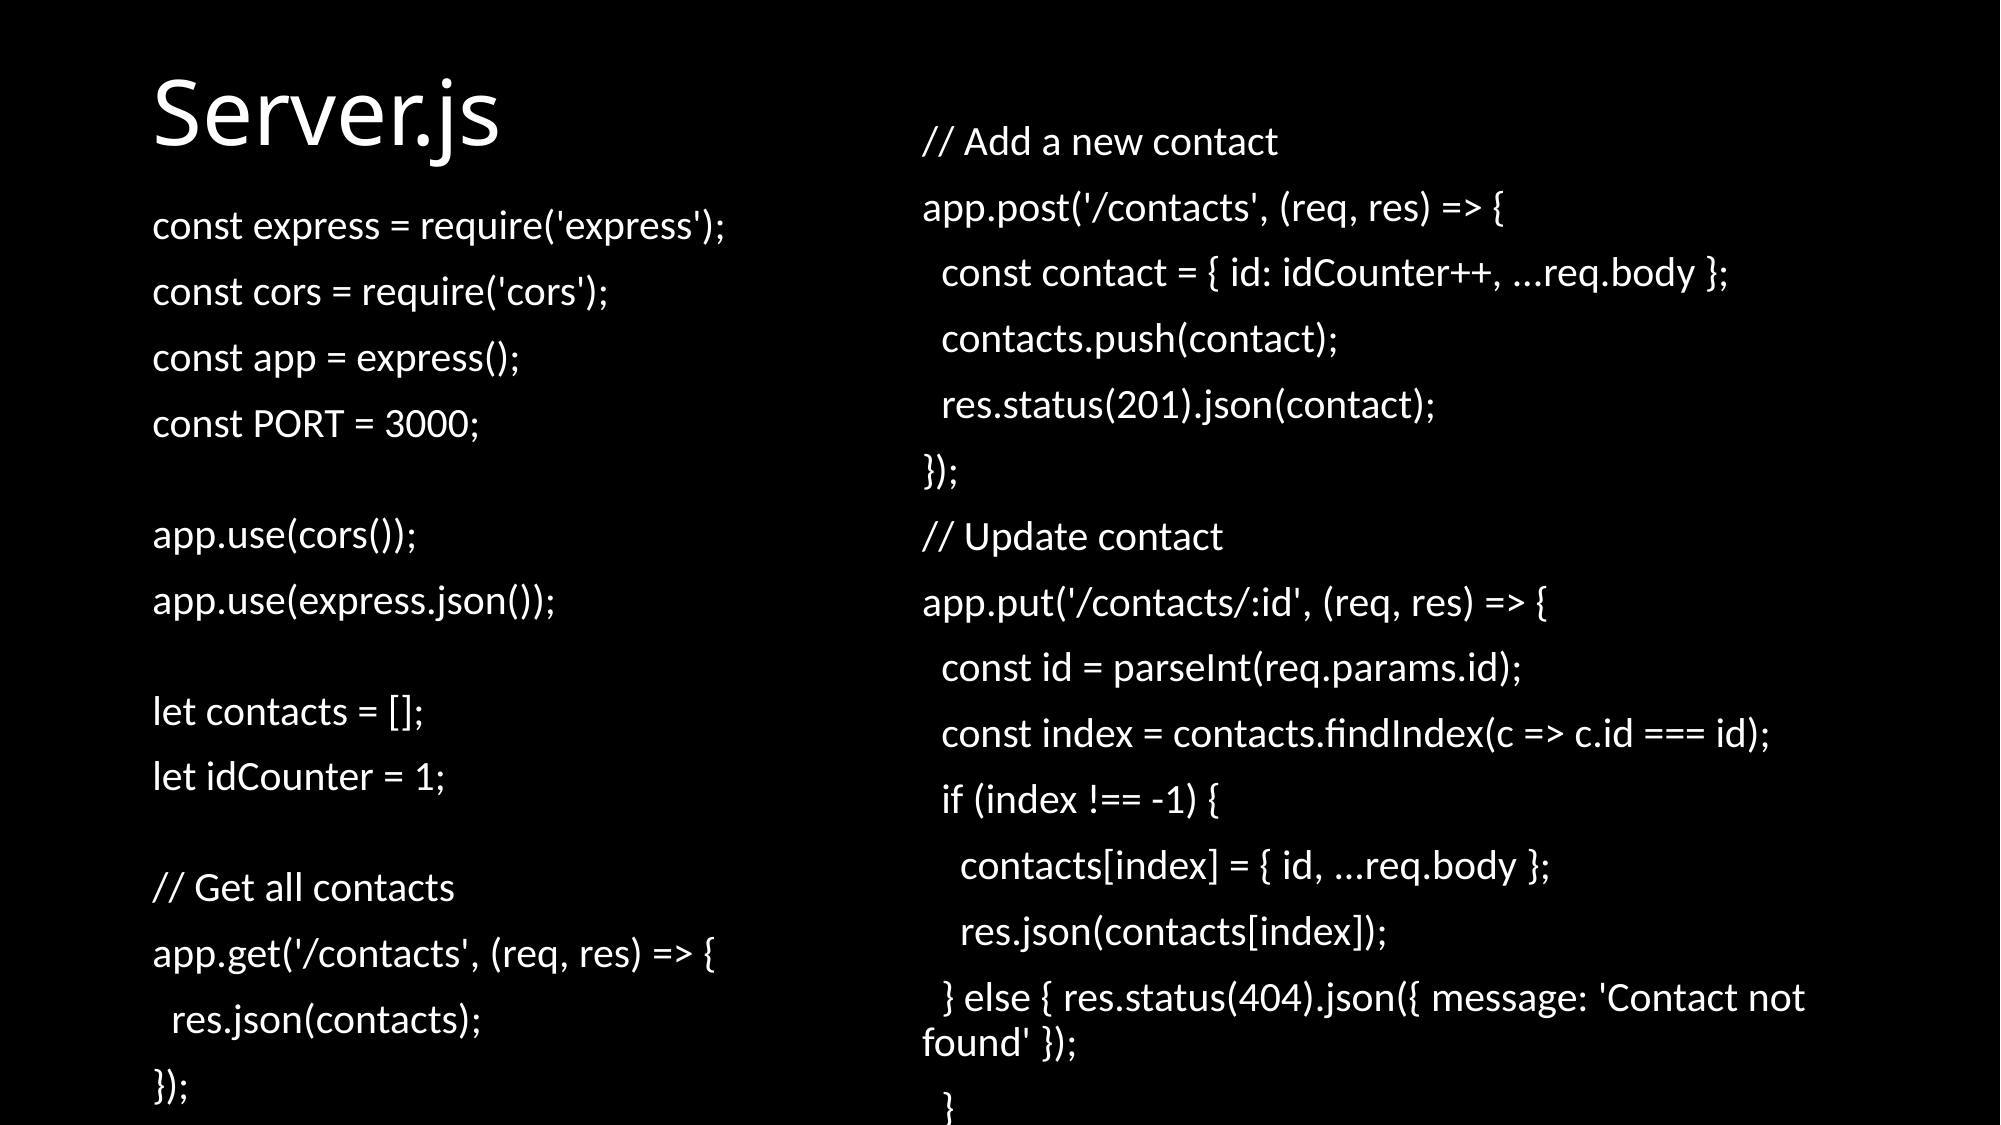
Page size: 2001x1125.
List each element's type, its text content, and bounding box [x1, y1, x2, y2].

list const express = require('express'); const cors = require('cors'); const app = express(); const PORT = 3000; app.use(cors()); app.use(express.json()); let contacts = []; let idCounter = 1; // Get all contacts app.get('/contacts', (req, res) => { res.json(contacts); }); [137, 196, 907, 1014]
title Server.js [137, 59, 1863, 174]
list // Add a new contact app.post('/contacts', (req, res) => { const contact = { id: idCounter++, ...req.body }; contacts.push(contact); res.status(201).json(contact); }); // Update contact app.put('/contacts/:id', (req, res) => { const id = parseInt(req.params.id); const index = contacts.findIndex(c => c.id === id); if (index !== -1) { contacts[index] = { id, ...req.body }; res.json(contacts[index]); } else { res.status(404).json({ message: 'Contact not found' }); } }); [907, 111, 1863, 1014]
